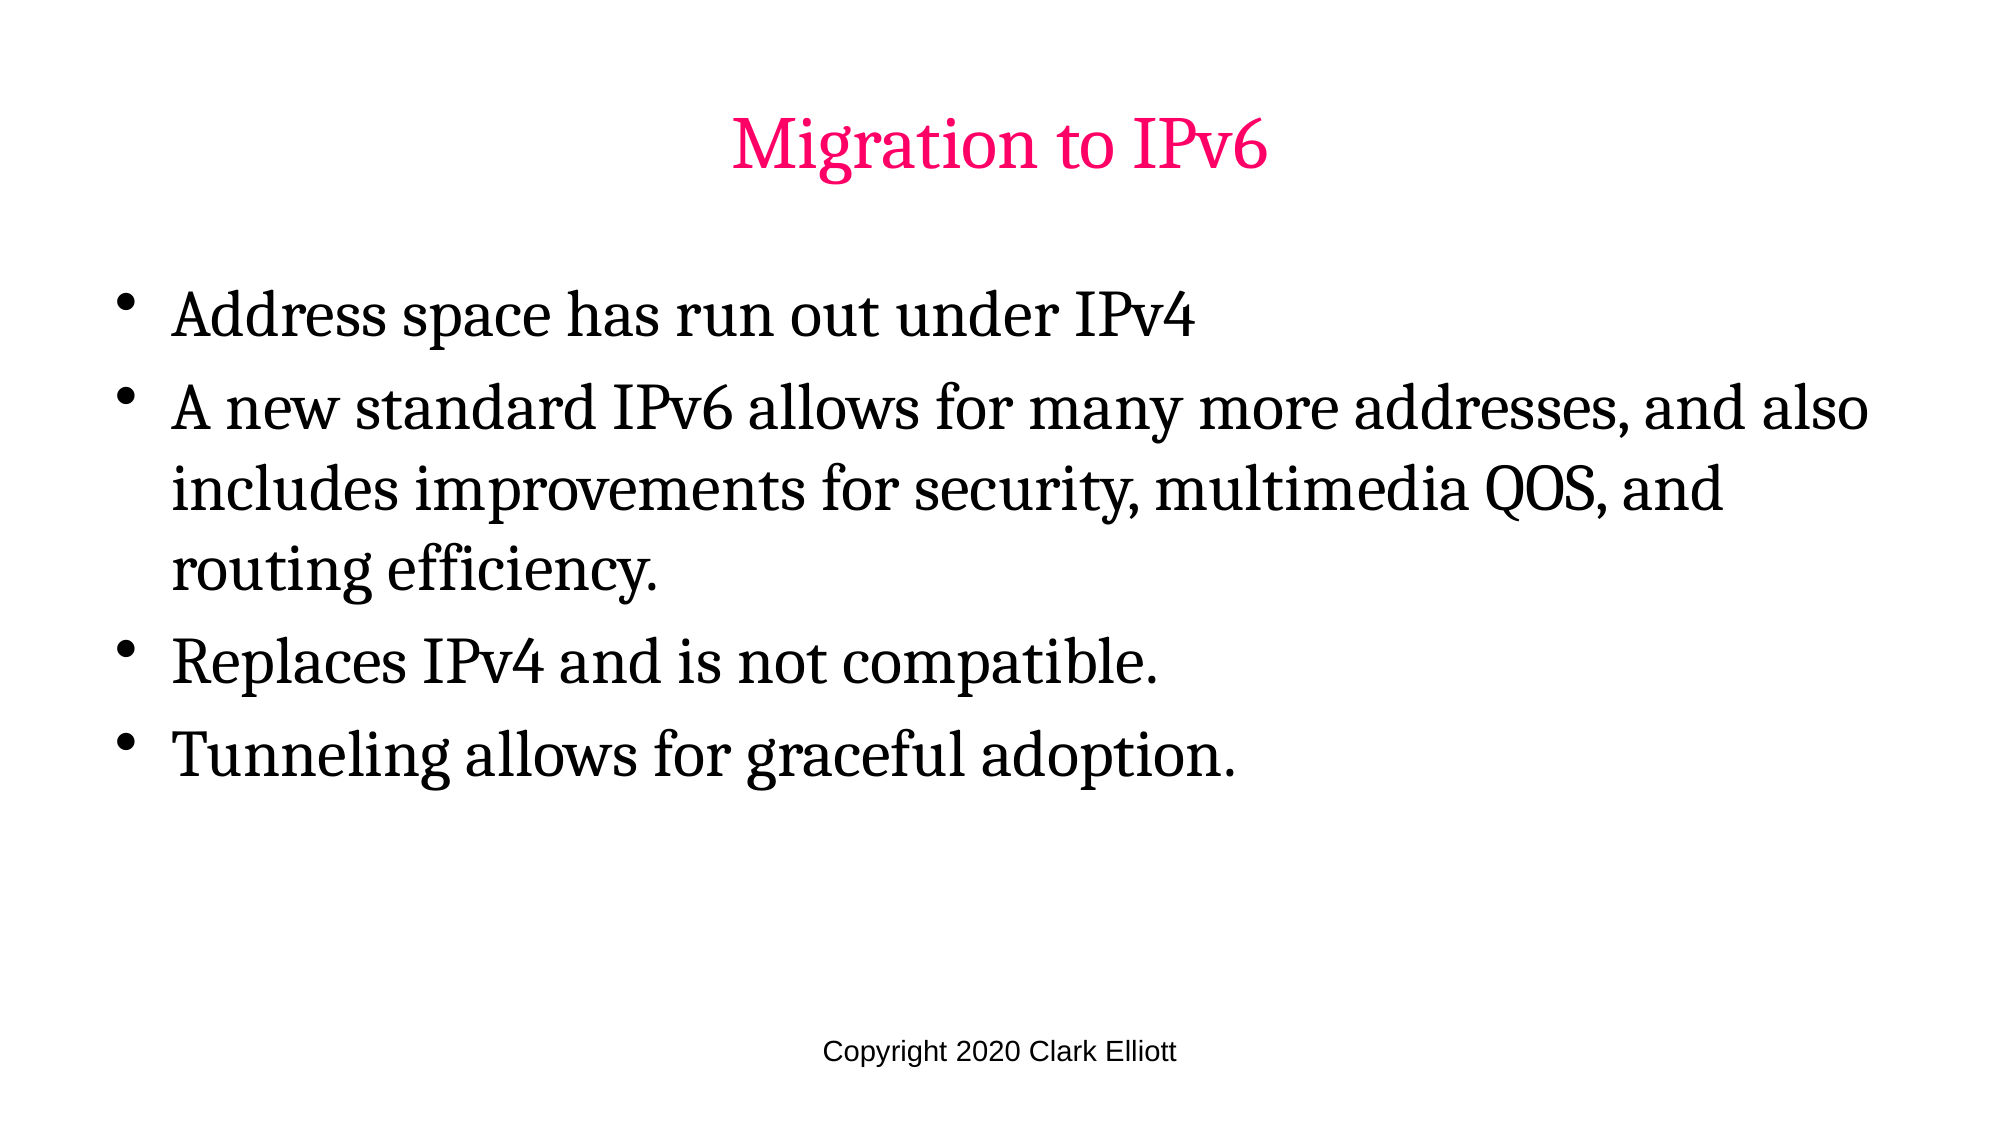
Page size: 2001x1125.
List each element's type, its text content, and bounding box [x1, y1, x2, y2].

text_box Copyright 2020 Clark Elliott [762, 1024, 1238, 1103]
title Migration to IPv6 [99, 45, 1900, 233]
list Address space has run out under IPv4 A new standard IPv6 allows for many more addresses, and also includes improvements for security, multimedia QOS, and routing efficiency. Replaces IPv4 and is not compatible. Tunneling allows for graceful adoption. [99, 262, 1900, 1005]
